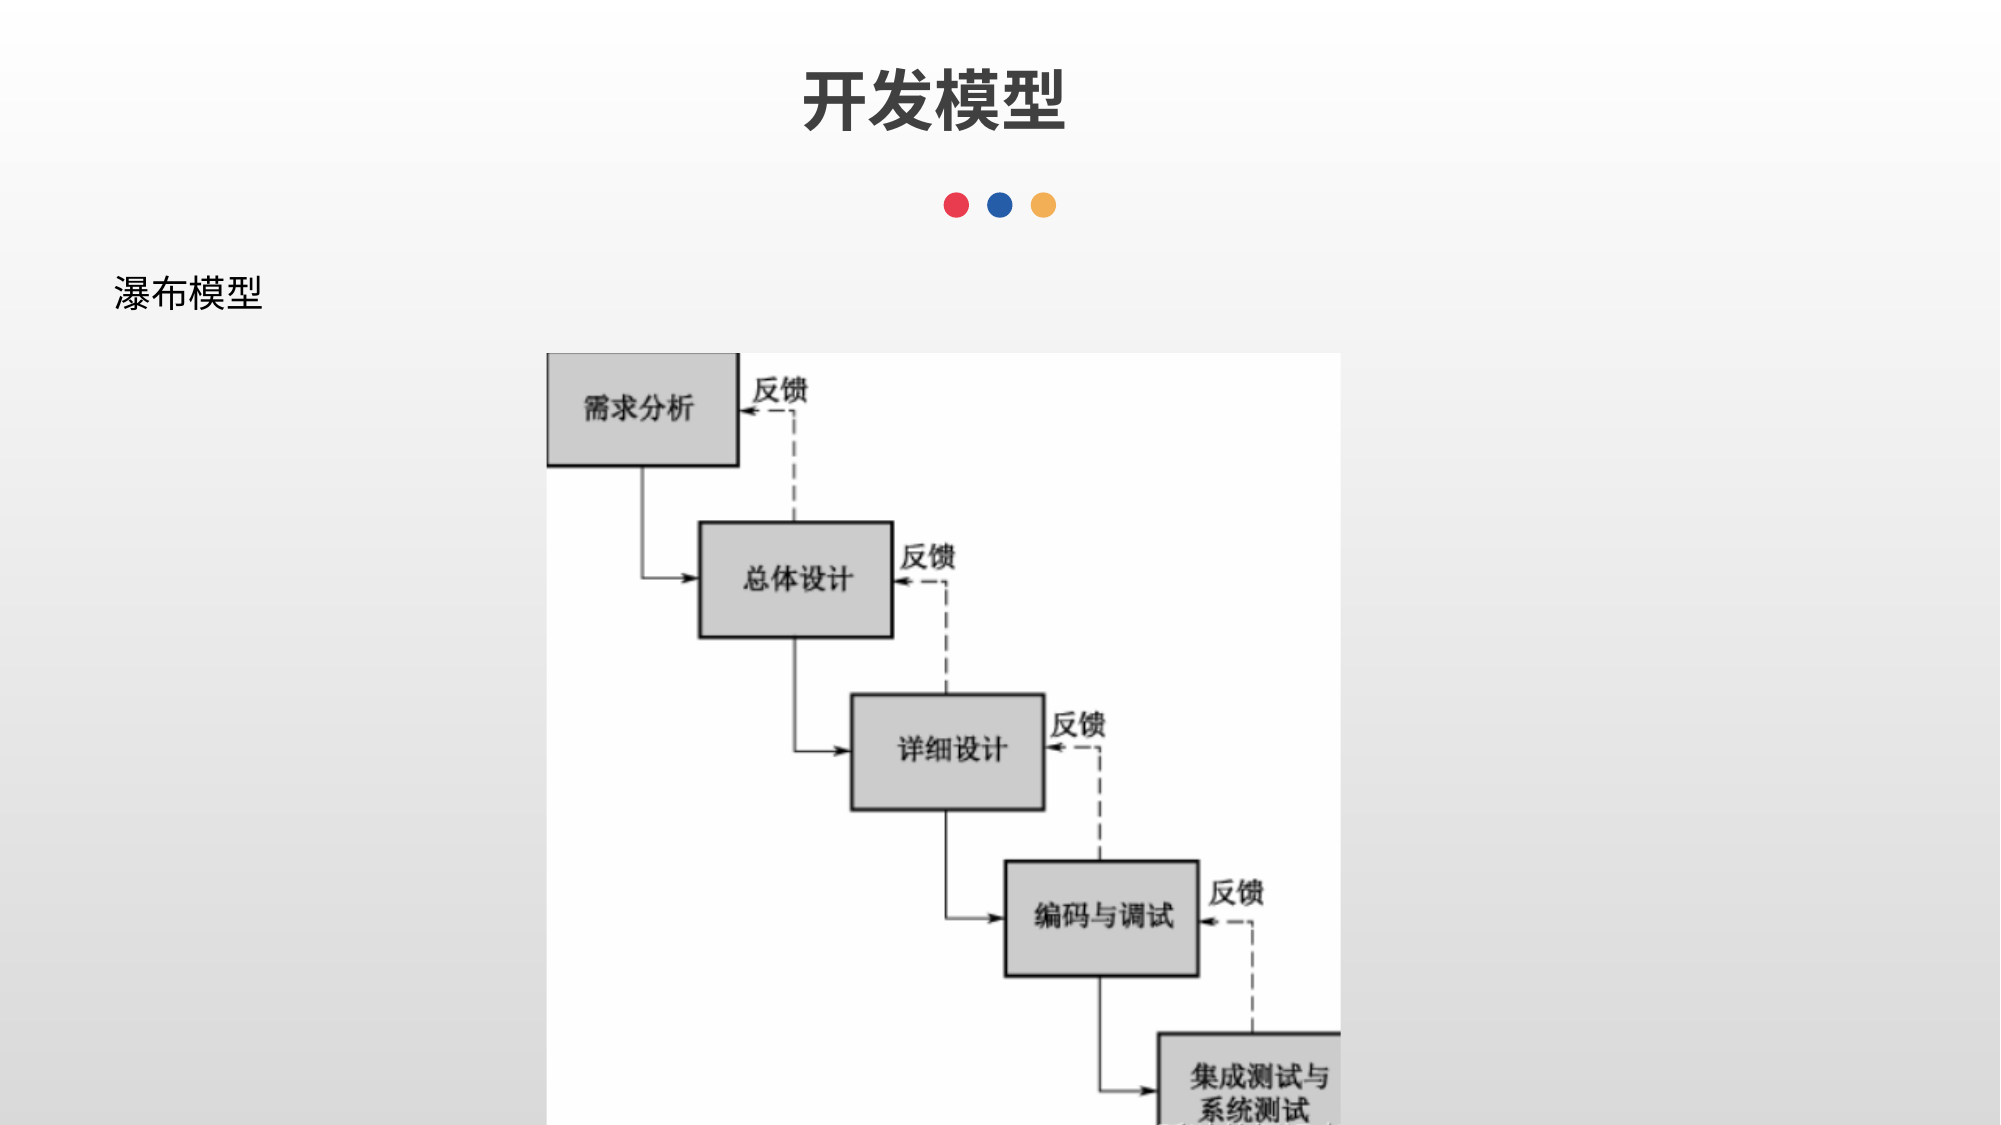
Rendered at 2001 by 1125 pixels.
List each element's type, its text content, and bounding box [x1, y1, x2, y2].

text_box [784, 51, 1085, 218]
text_box 瀑布模型 [98, 262, 1099, 323]
picture [546, 353, 1341, 1125]
